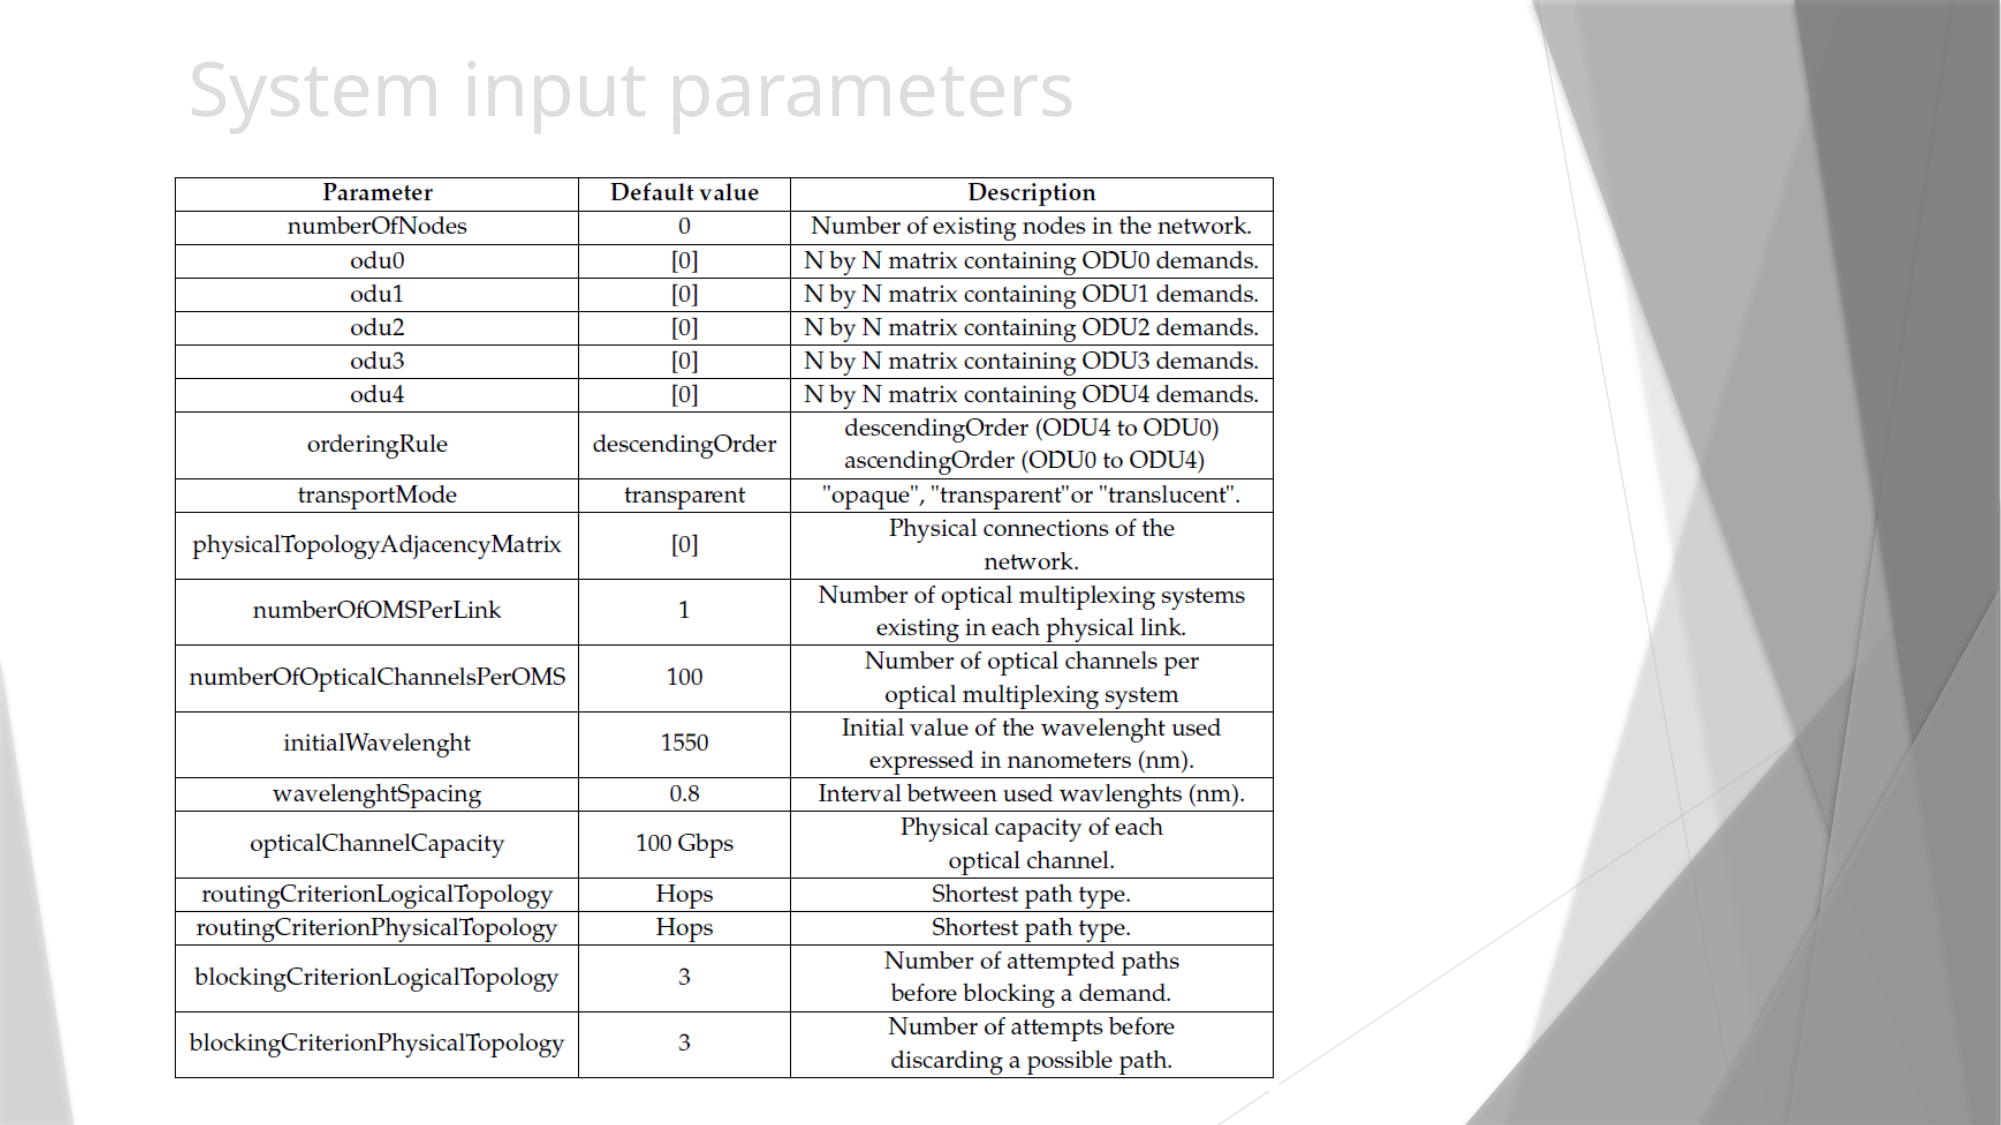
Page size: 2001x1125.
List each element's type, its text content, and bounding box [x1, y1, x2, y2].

picture [173, 167, 1280, 1091]
title System input parameters [173, 34, 1584, 175]
